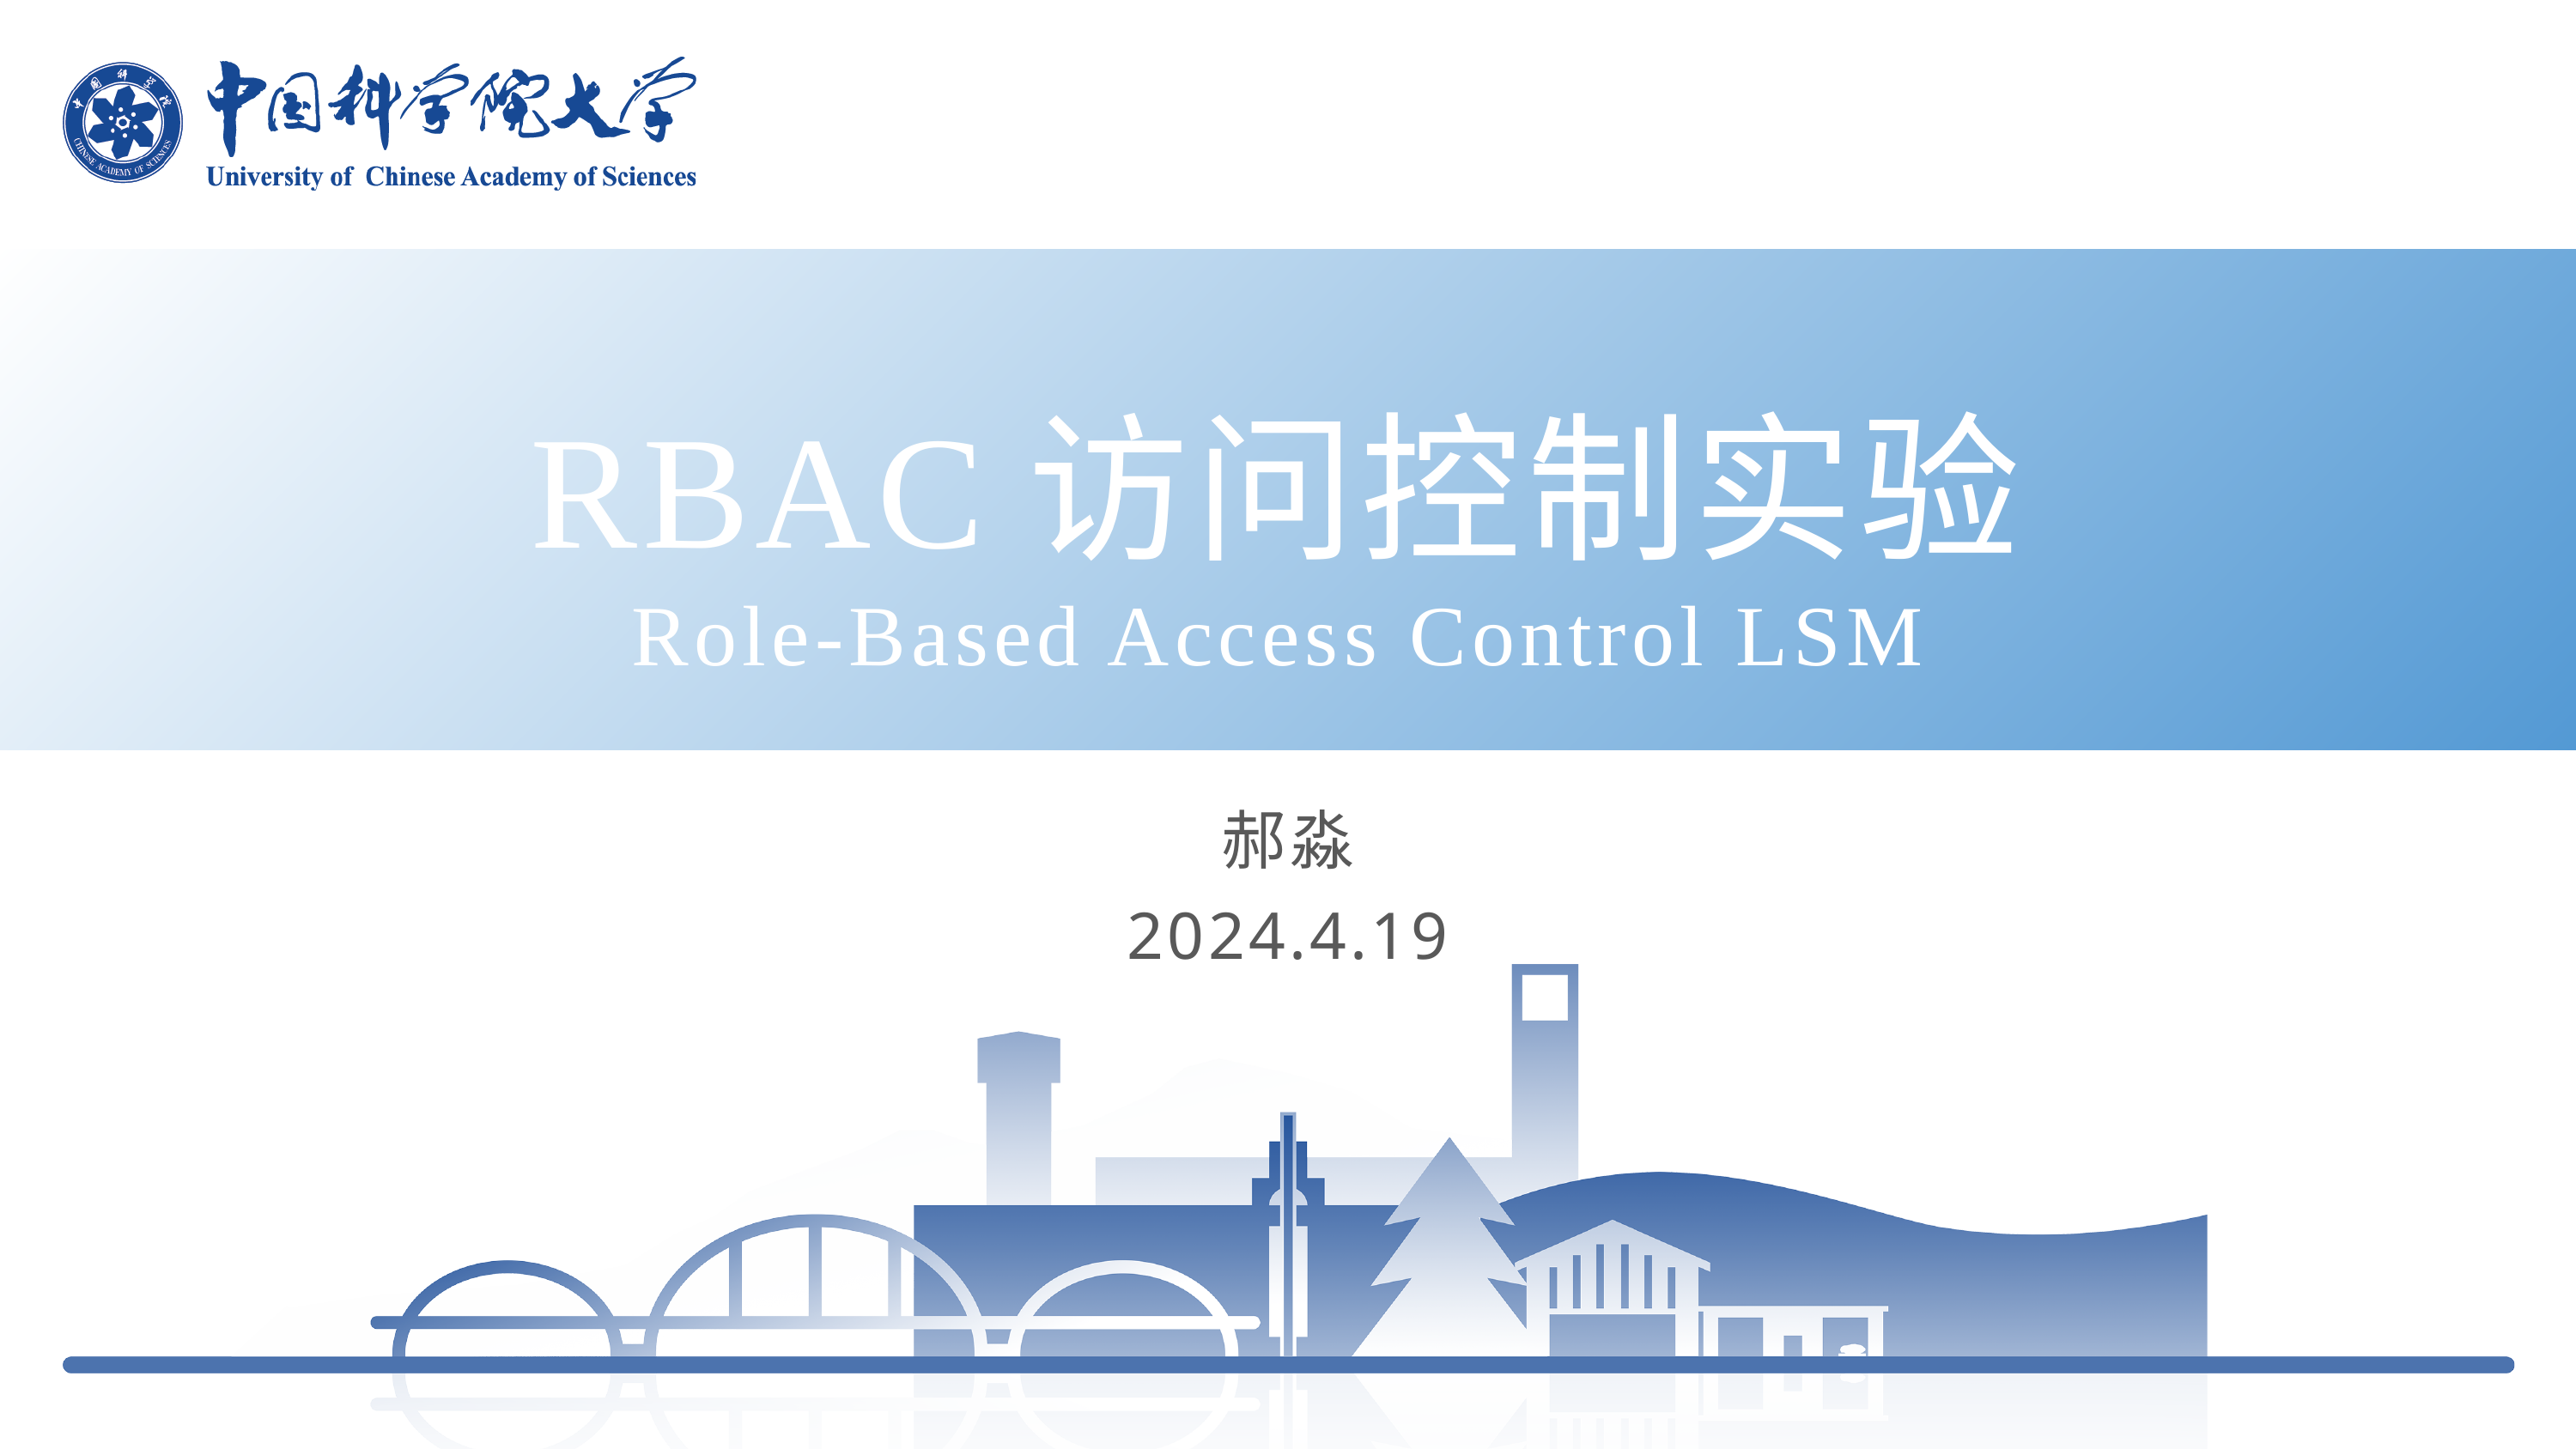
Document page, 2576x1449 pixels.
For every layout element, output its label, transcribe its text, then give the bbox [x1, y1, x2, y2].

picture [63, 57, 696, 191]
subtitle 郝淼 2024.4.19 [252, 789, 2324, 963]
picture [0, 963, 2576, 1449]
text_box [0, 249, 2576, 750]
title RBAC访问控制实验 Role-Based Access Control LSM [93, 363, 2464, 694]
